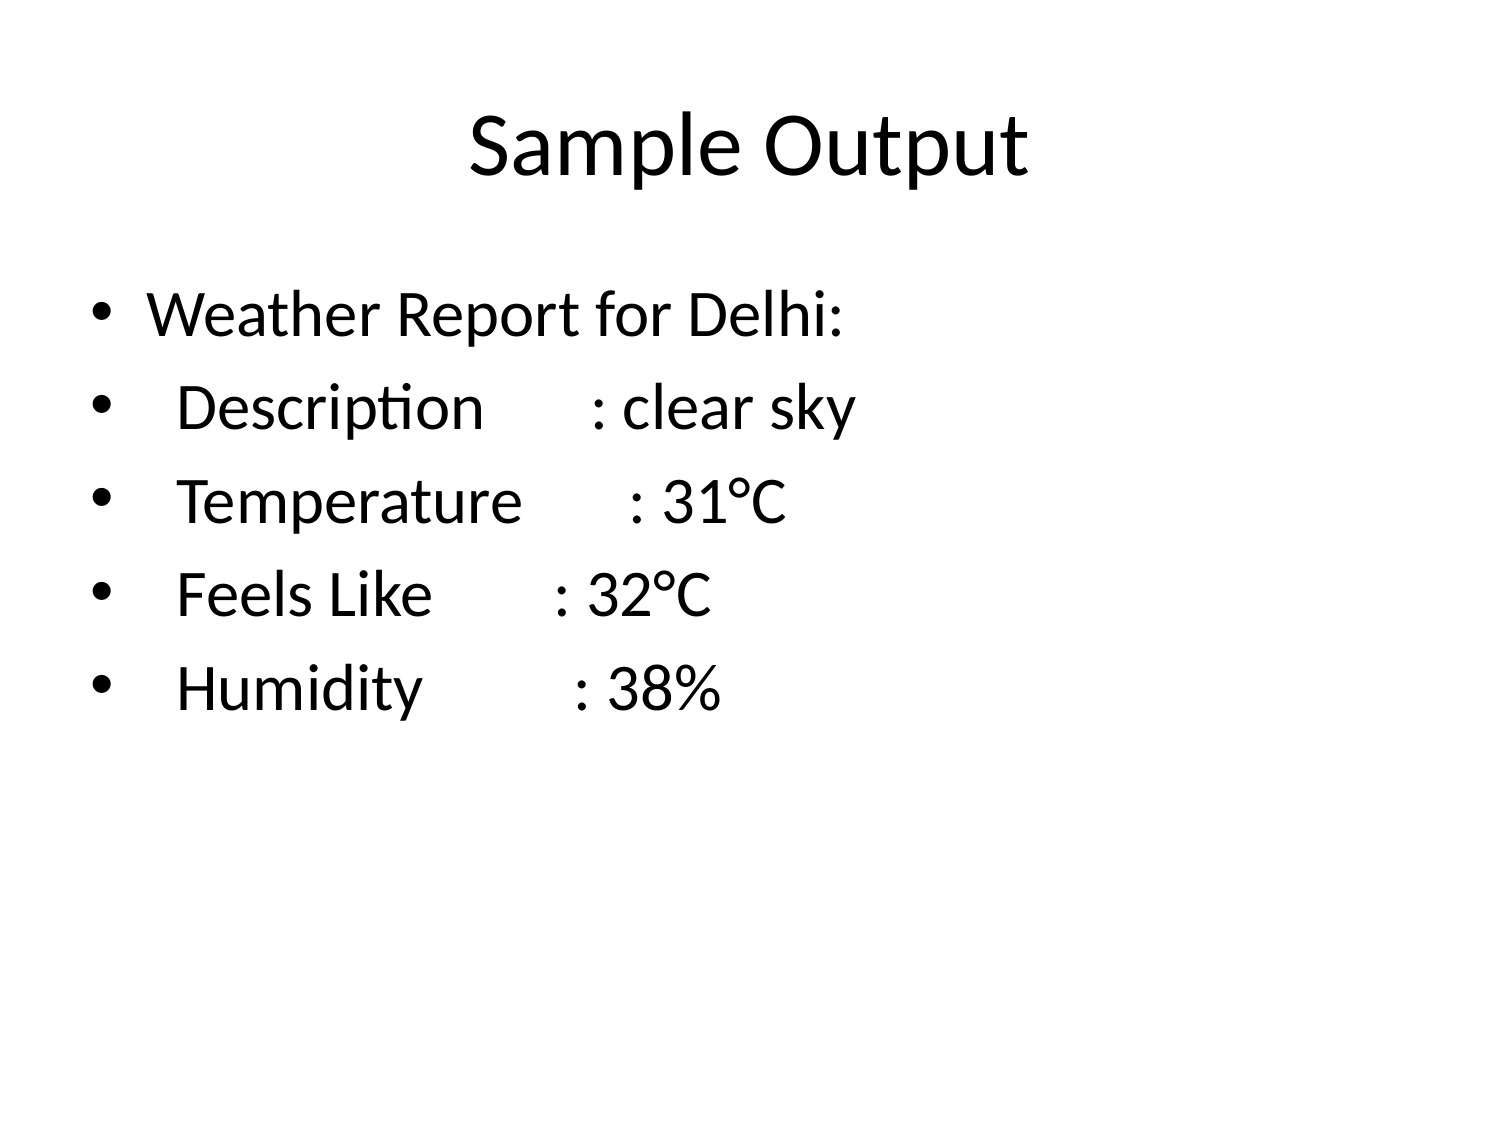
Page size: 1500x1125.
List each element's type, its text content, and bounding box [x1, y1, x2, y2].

list Weather Report for Delhi: Description : clear sky Temperature : 31°C Feels Like : 32°C Humidity : 38% [75, 262, 1425, 1005]
title Sample Output [75, 45, 1425, 233]
